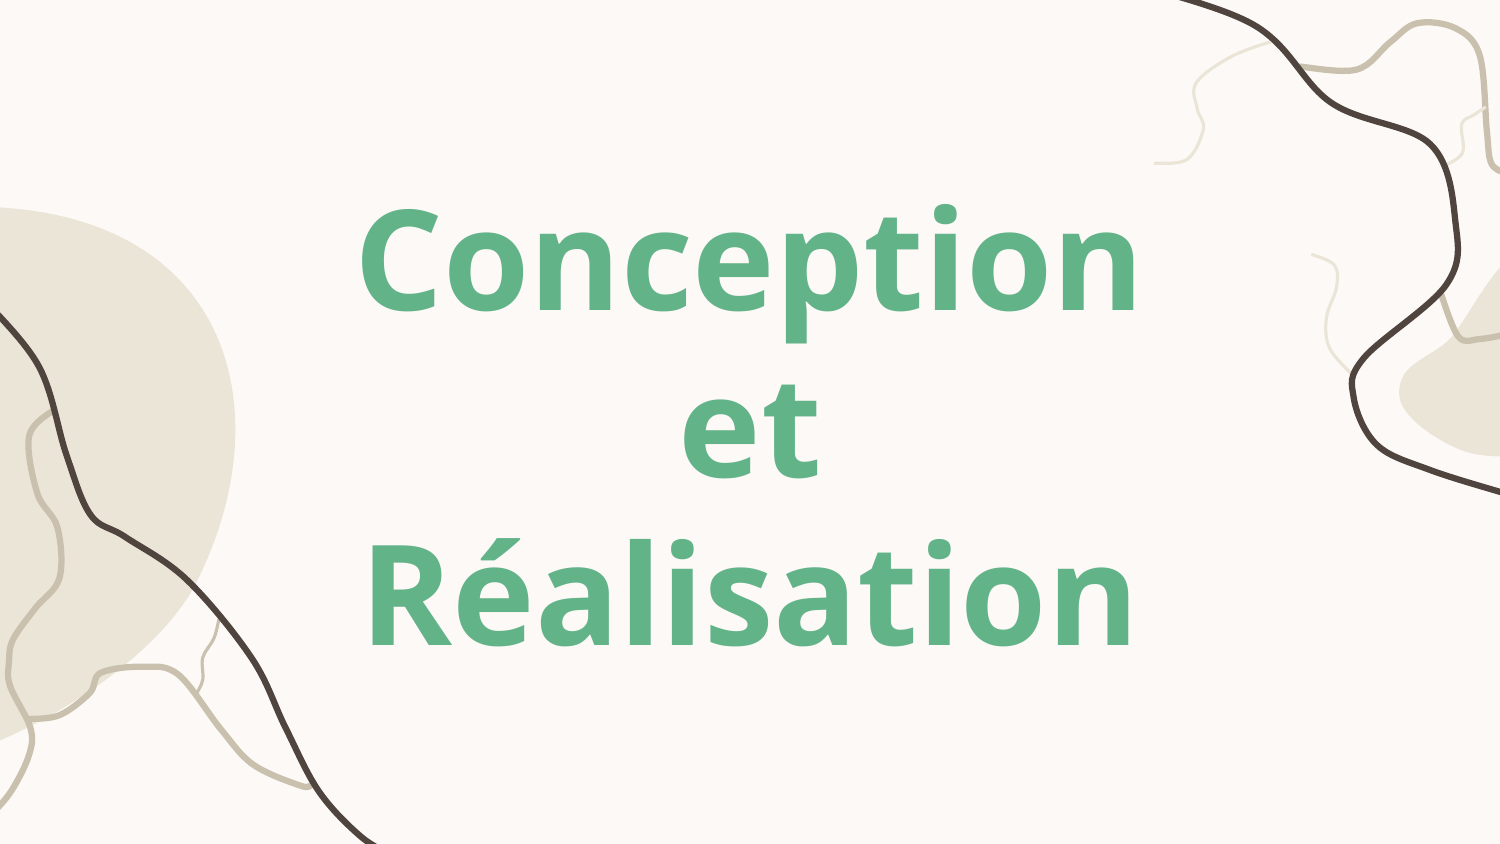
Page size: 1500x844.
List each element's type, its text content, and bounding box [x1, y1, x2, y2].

title Conception et Réalisation [293, 201, 1207, 642]
